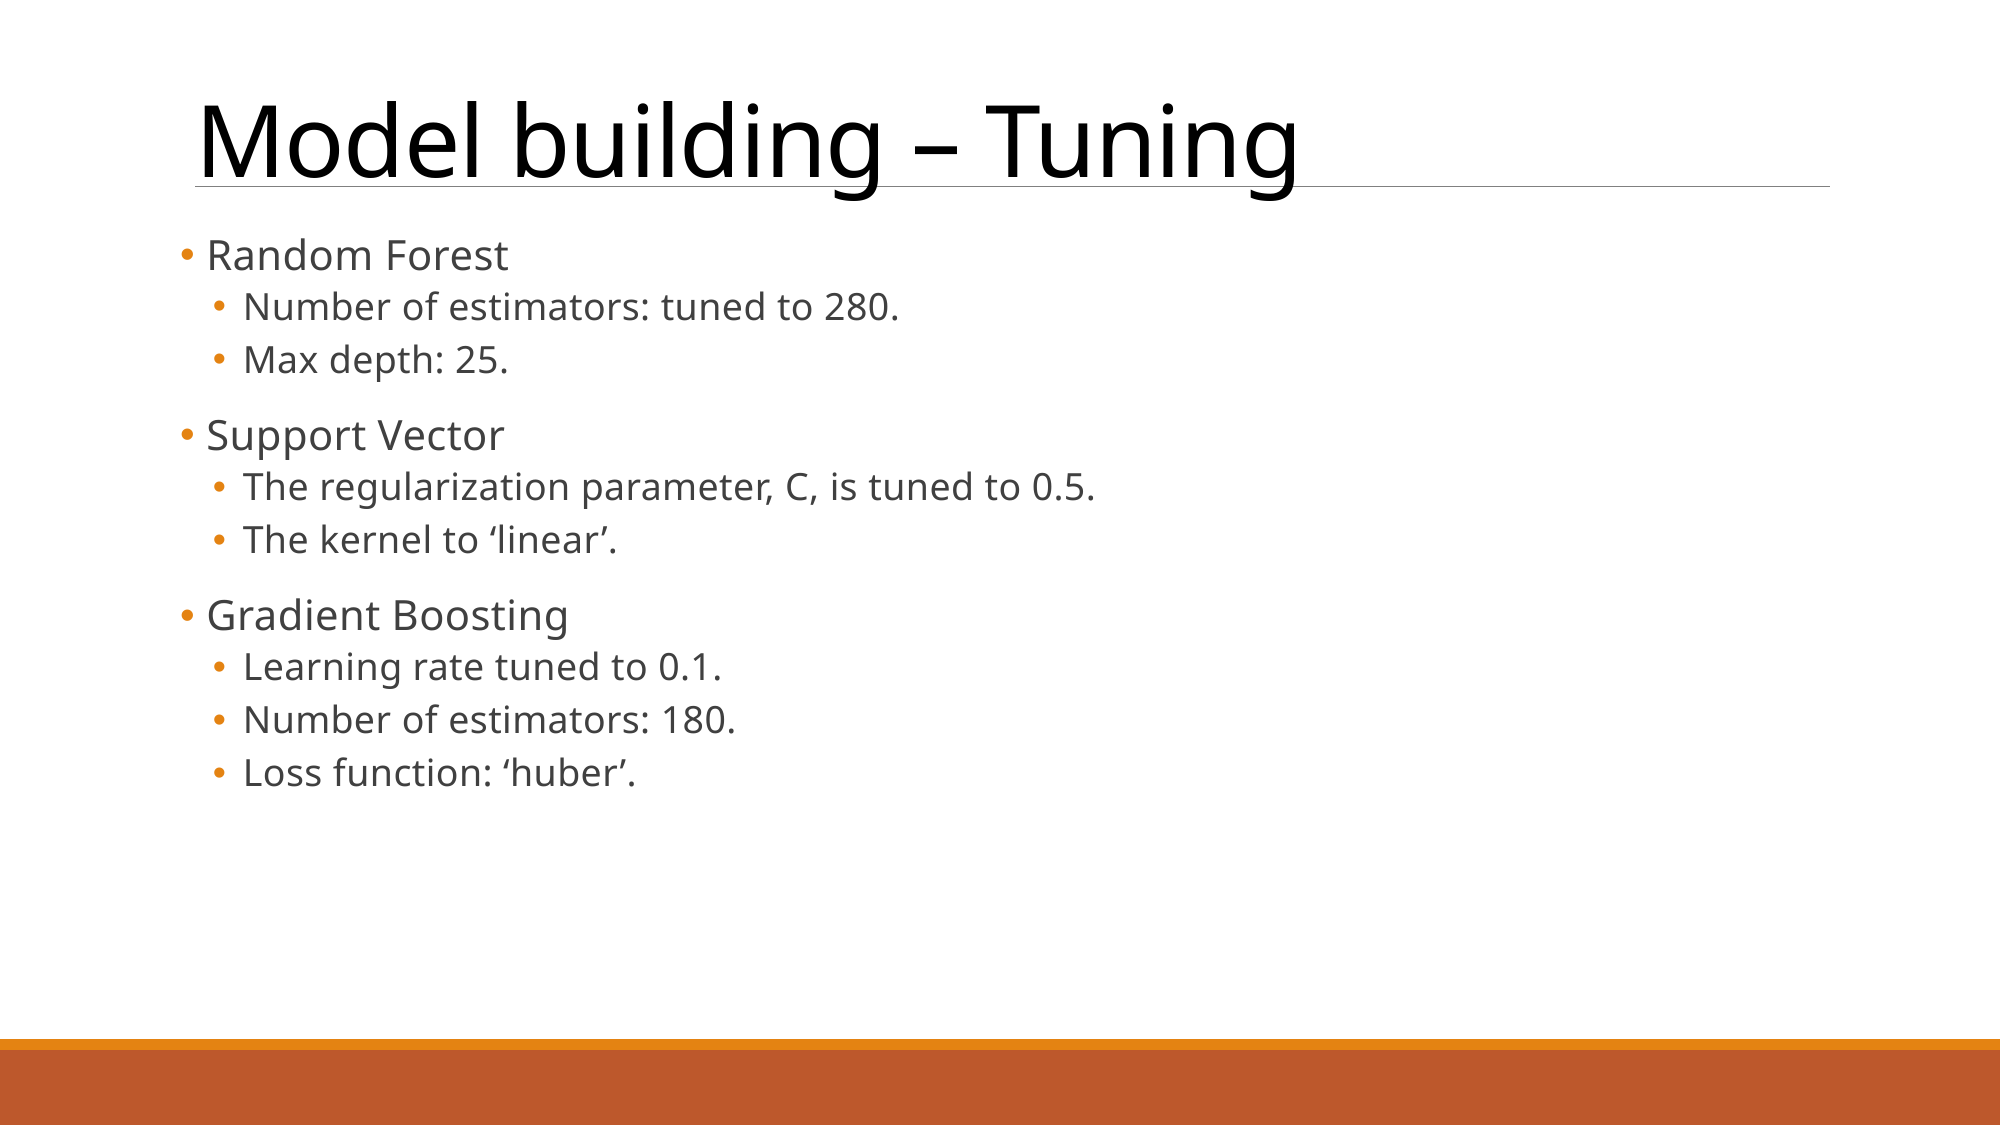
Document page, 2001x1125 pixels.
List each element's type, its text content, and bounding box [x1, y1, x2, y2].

title Model building – Tuning [180, 47, 1830, 206]
list Random Forest Number of estimators: tuned to 280. Max depth: 25. Support Vector The regularization parameter, C, is tuned to 0.5. The kernel to ‘linear’. Gradient Boosting Learning rate tuned to 0.1. Number of estimators: 180. Loss function: ‘huber’. [180, 227, 1830, 980]
